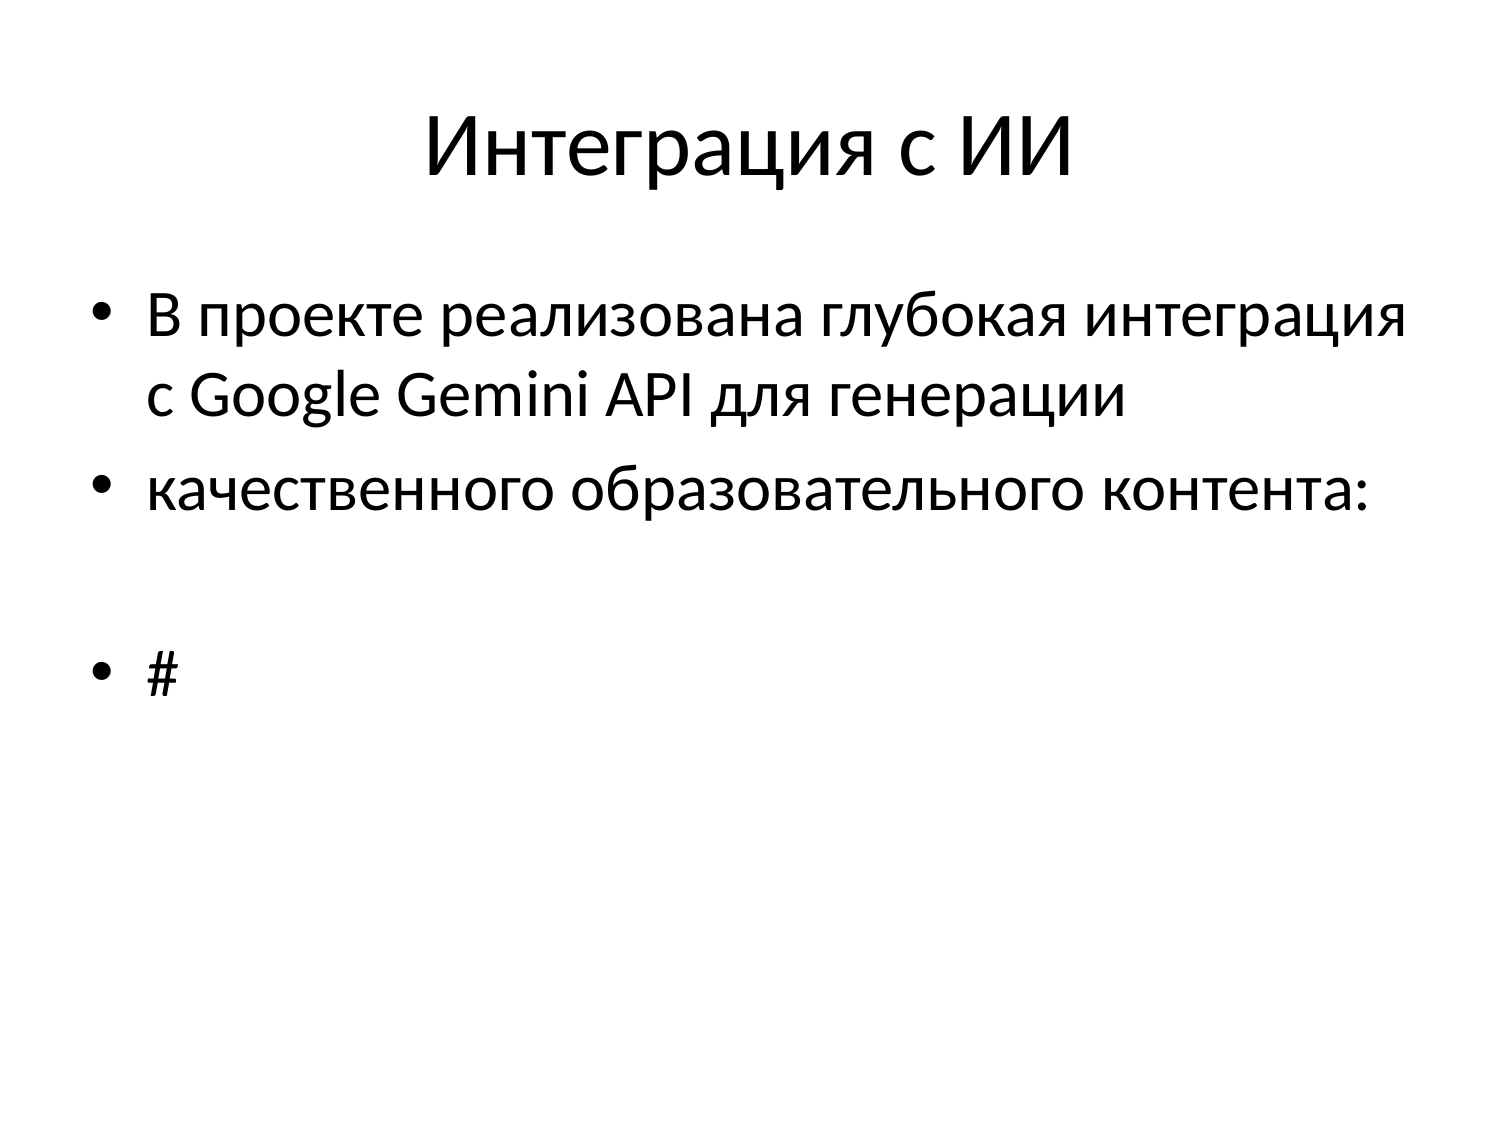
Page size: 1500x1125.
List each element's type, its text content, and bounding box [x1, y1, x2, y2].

list В проекте реализована глубокая интеграция с Google Gemini API для генерации качественного образовательного контента: # [75, 262, 1425, 1005]
title Интеграция с ИИ [75, 45, 1425, 233]
